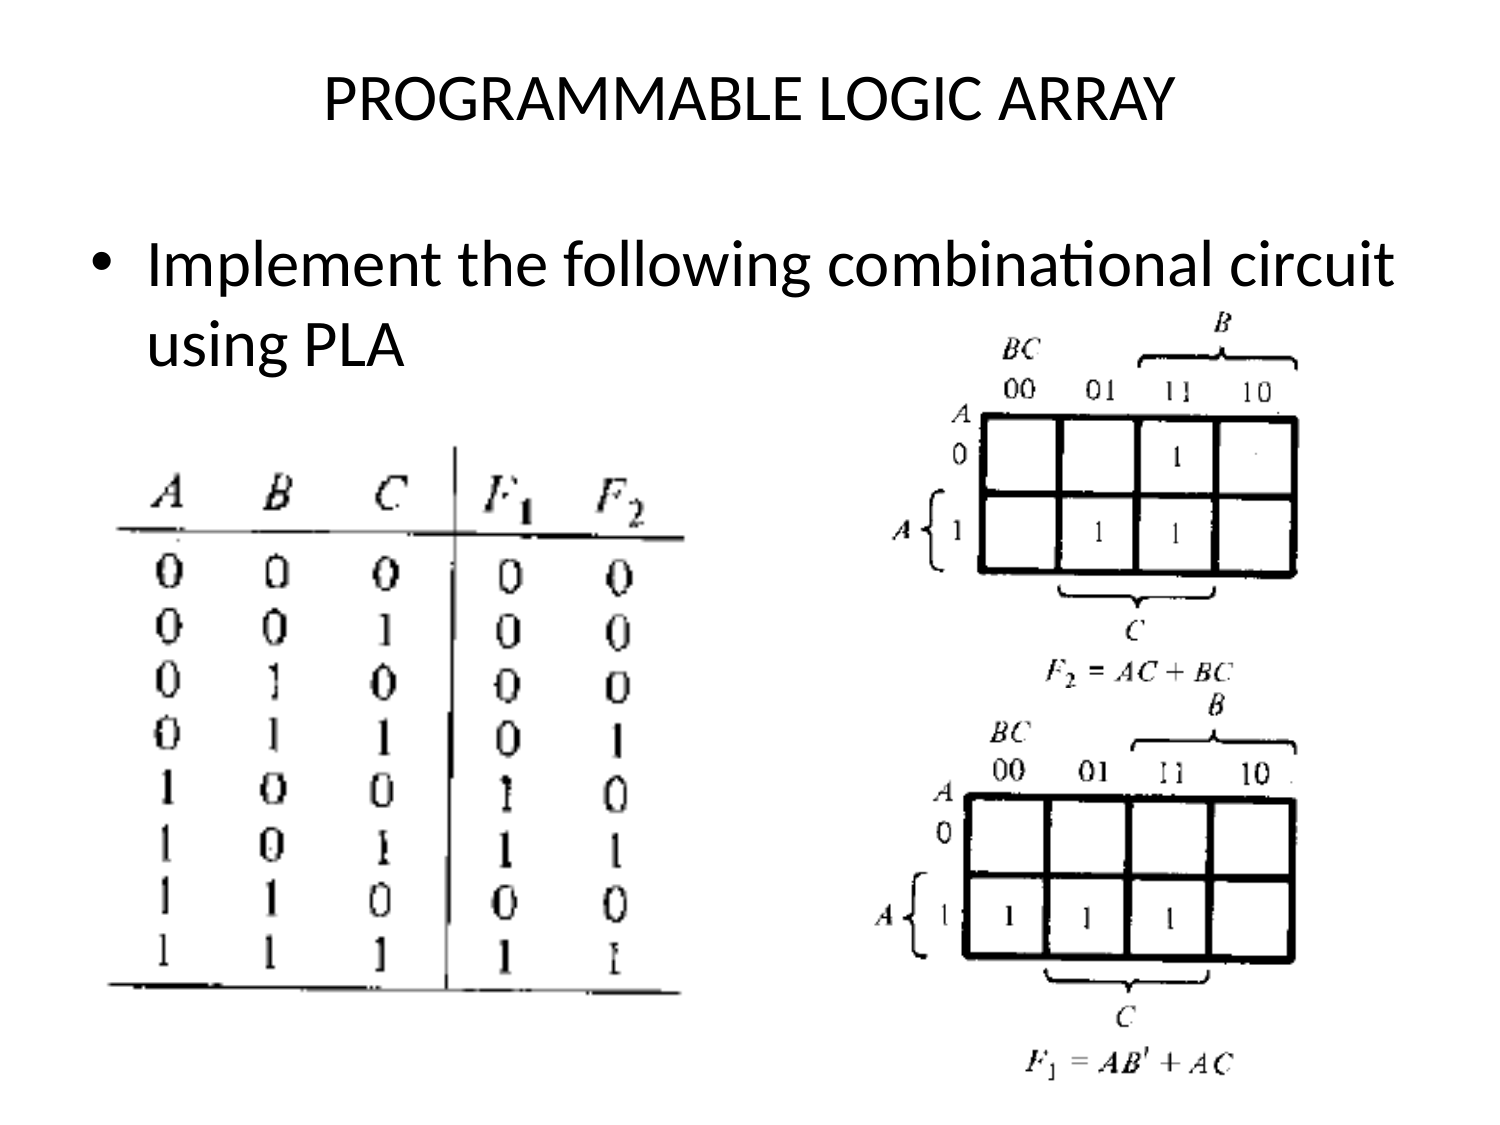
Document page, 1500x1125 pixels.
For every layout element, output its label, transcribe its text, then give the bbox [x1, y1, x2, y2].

title PROGRAMMABLE LOGIC ARRAY [75, 0, 1425, 188]
picture [99, 412, 701, 1036]
picture [849, 299, 1326, 1101]
list Implement the following combinational circuit using PLA [75, 212, 1425, 1050]
